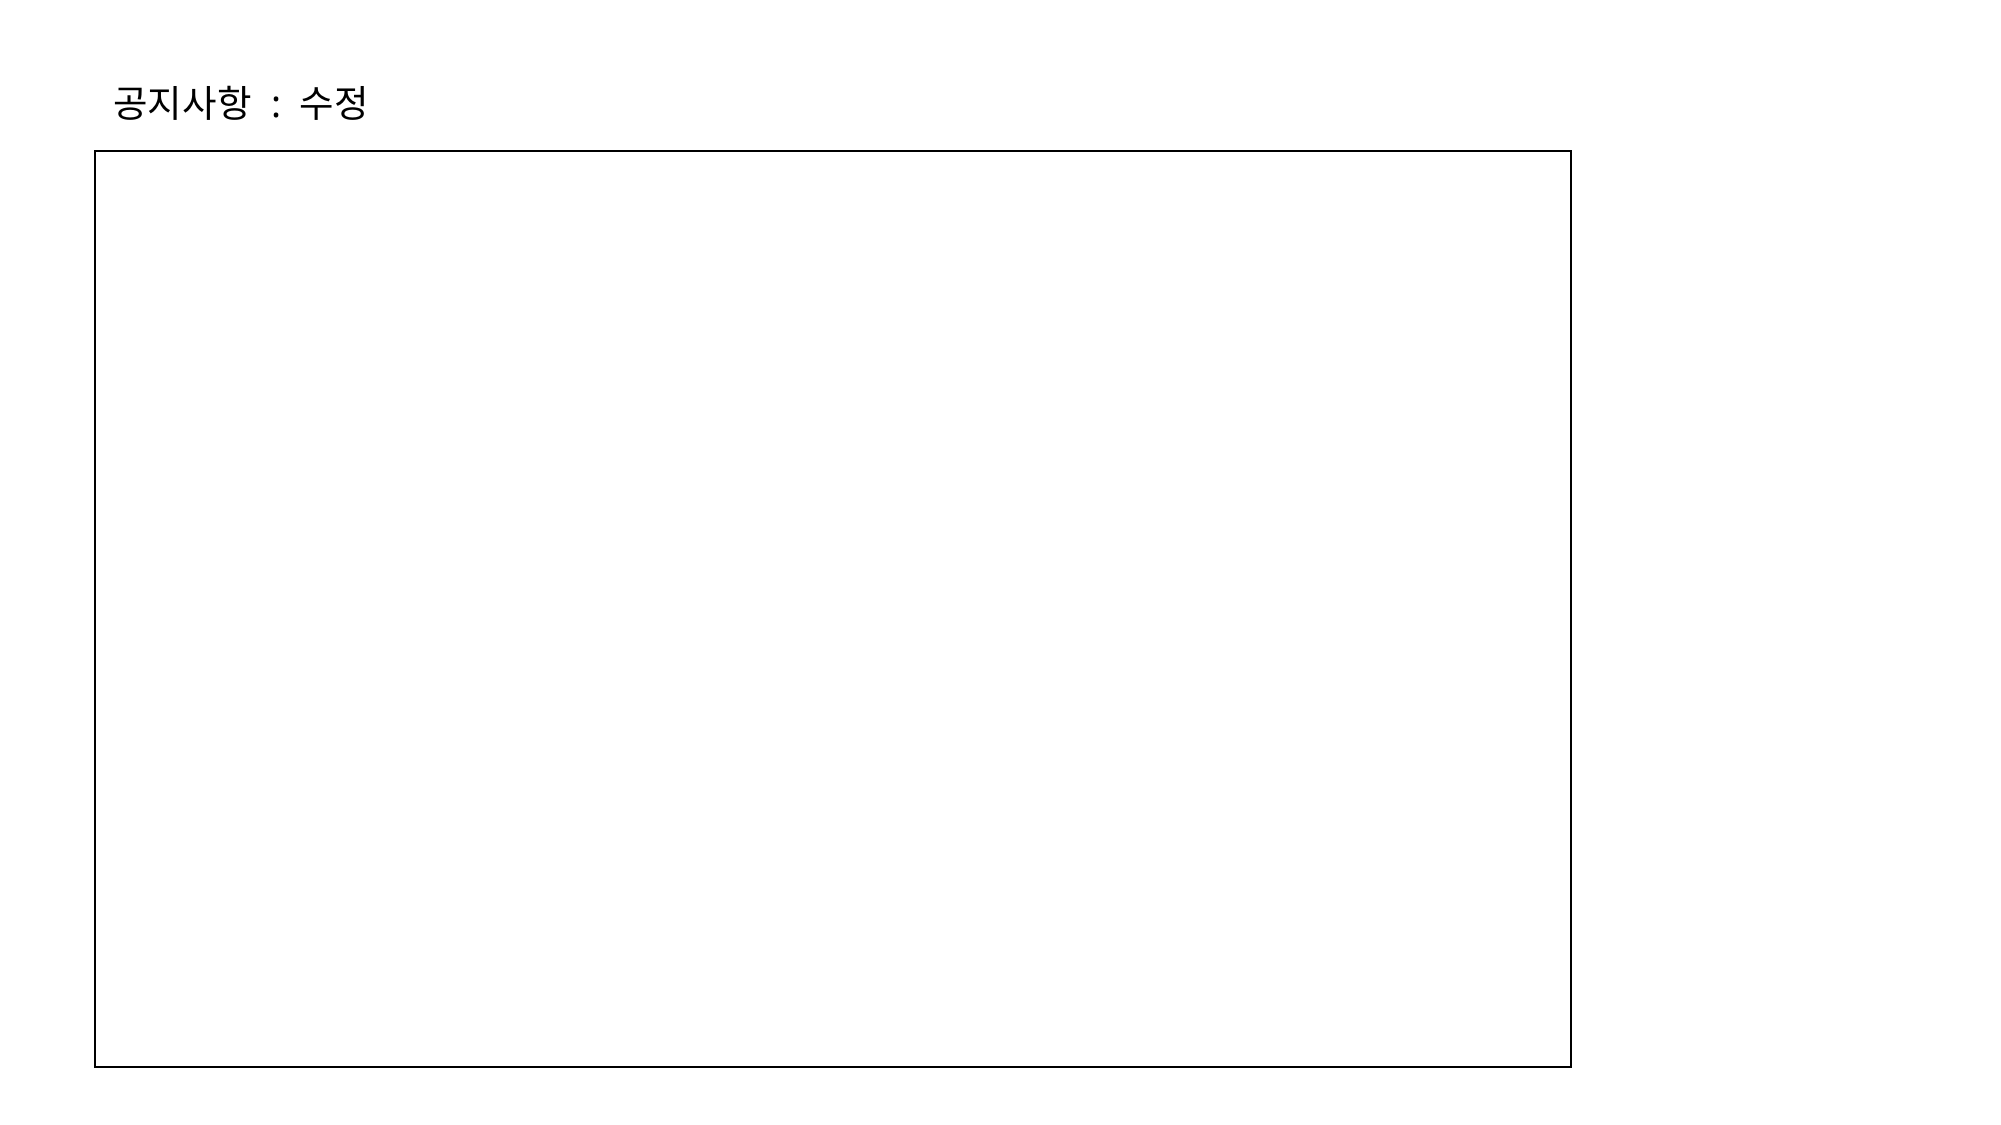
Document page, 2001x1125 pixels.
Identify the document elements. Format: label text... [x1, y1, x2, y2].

text_box 공지사항 : 수정 [98, 72, 384, 133]
text_box [94, 150, 1572, 1068]
